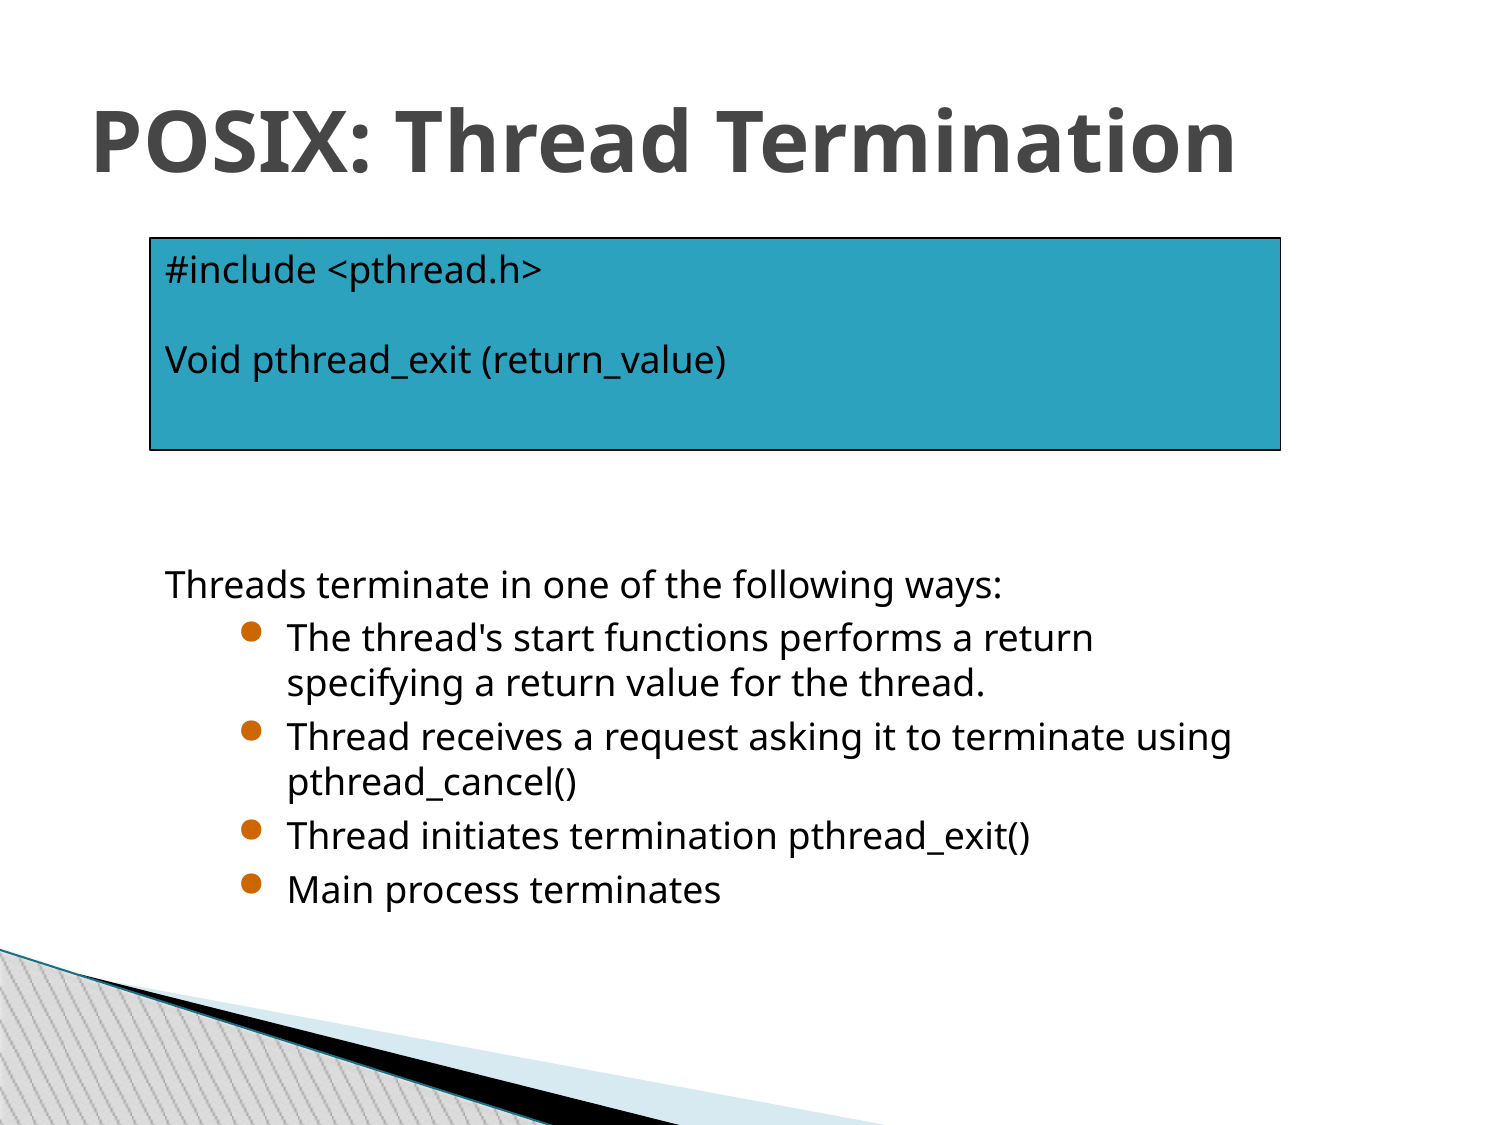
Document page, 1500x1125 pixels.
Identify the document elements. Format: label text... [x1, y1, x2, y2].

text_box POSIX: Thread Termination [75, 45, 1425, 233]
text_box [150, 191, 1500, 935]
text_box #include <pthread.h> Void pthread_exit (return_value) Threads terminate in one of the following ways: The thread's start functions performs a return specifying a return value for the thread. Thread receives a request asking it to terminate using pthread_cancel() Thread initiates termination pthread_exit() Main process terminates [149, 238, 1281, 450]
